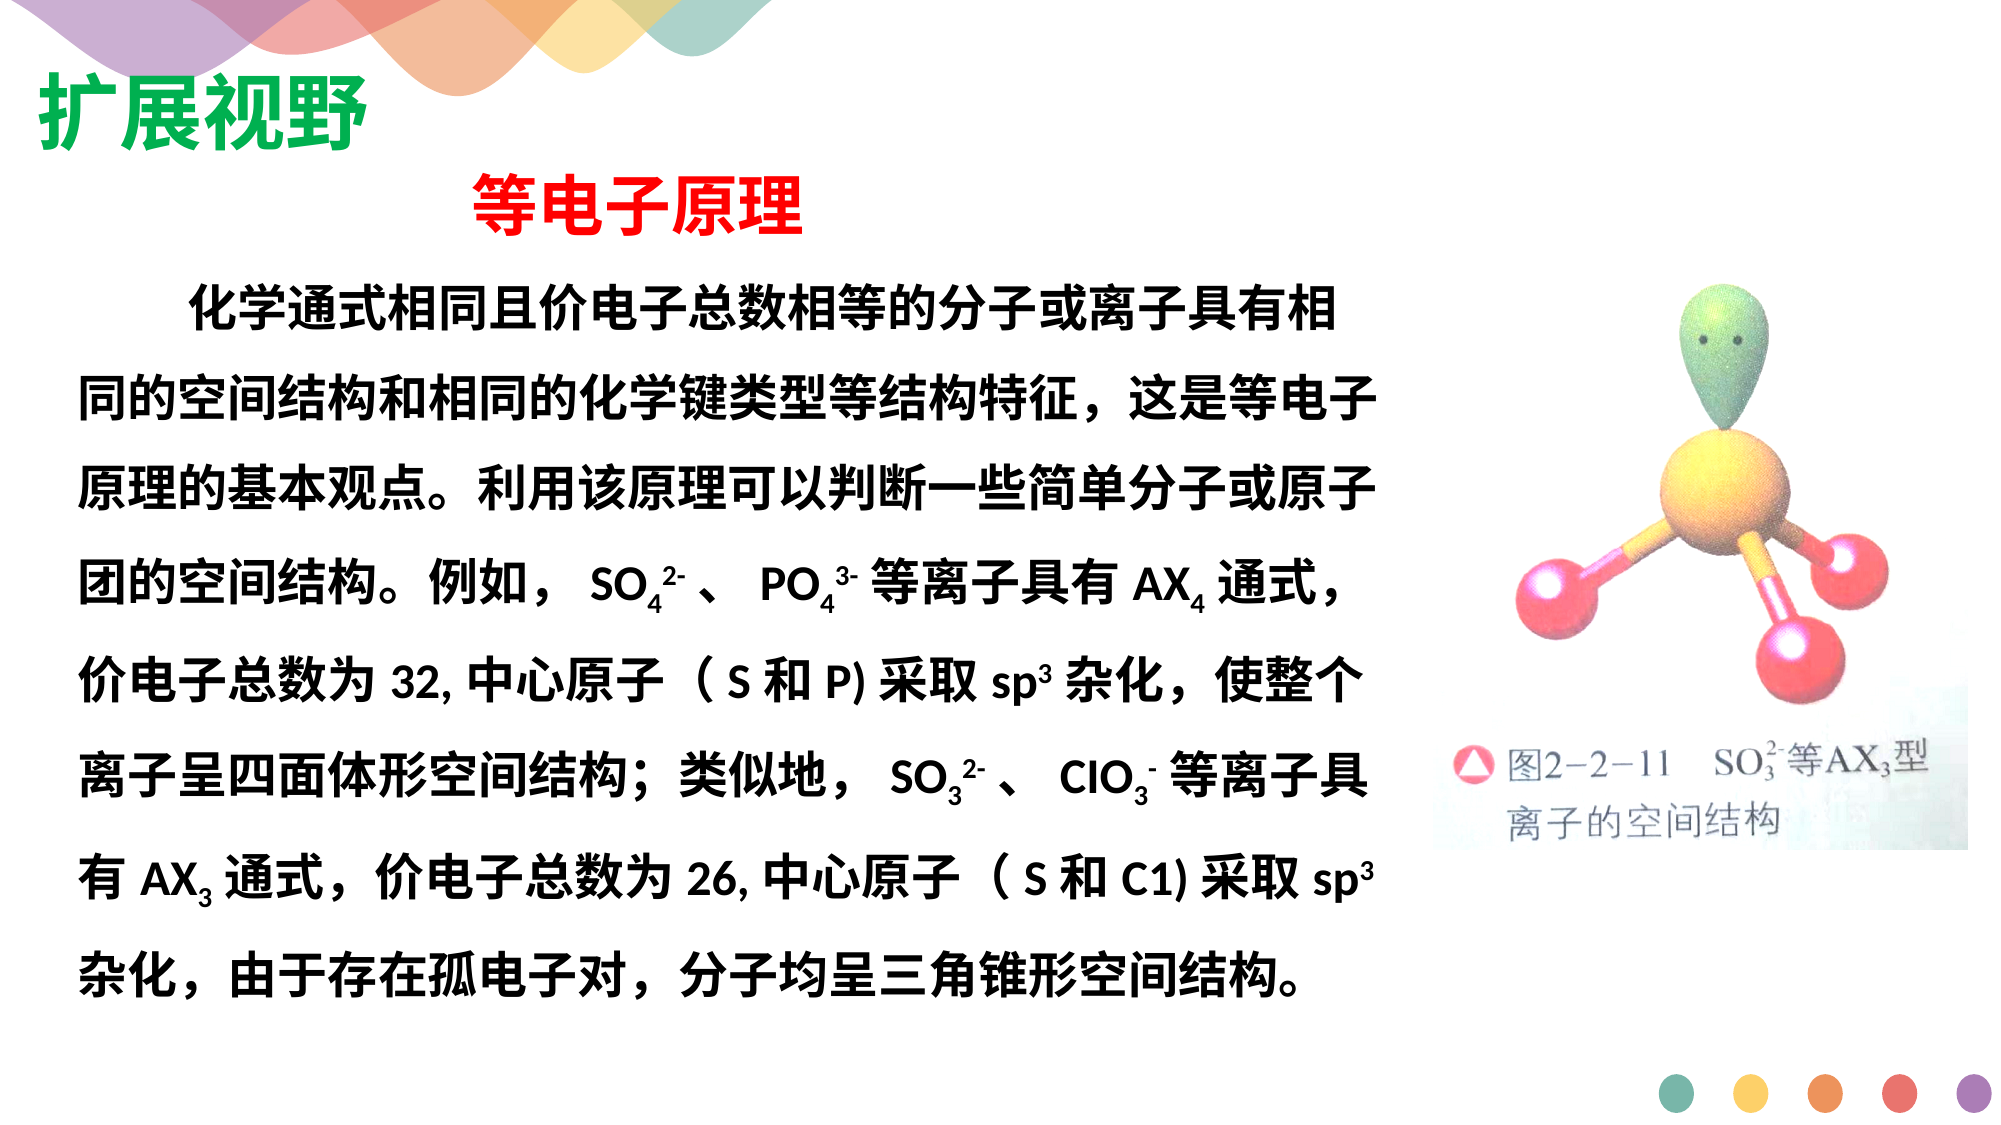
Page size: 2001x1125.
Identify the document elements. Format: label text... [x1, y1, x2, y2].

text_box 等电子原理 [456, 156, 820, 251]
picture [1432, 272, 1968, 850]
text_box 扩展视野 [20, 52, 385, 168]
text_box 化学通式相同且价电子总数相等的分子或离子具有相同的空间结构和相同的化学键类型等结构特征，这是等电子原理的基本观点。利用该原理可以判断一些简单分子或原子团的空间结构。例如，SO42-、PO43-等离子具有AX4通式，价电子总数为32,中心原子（S和P)采取sp3杂化，使整个离子呈四面体形空间结构；类似地，SO32-、CIO3-等离子具有AX3通式，价电子总数为26,中心原子（S和C1)采取sp3杂化，由于存在孤电子对，分子均呈三角锥形空间结构。 [63, 239, 1399, 1012]
